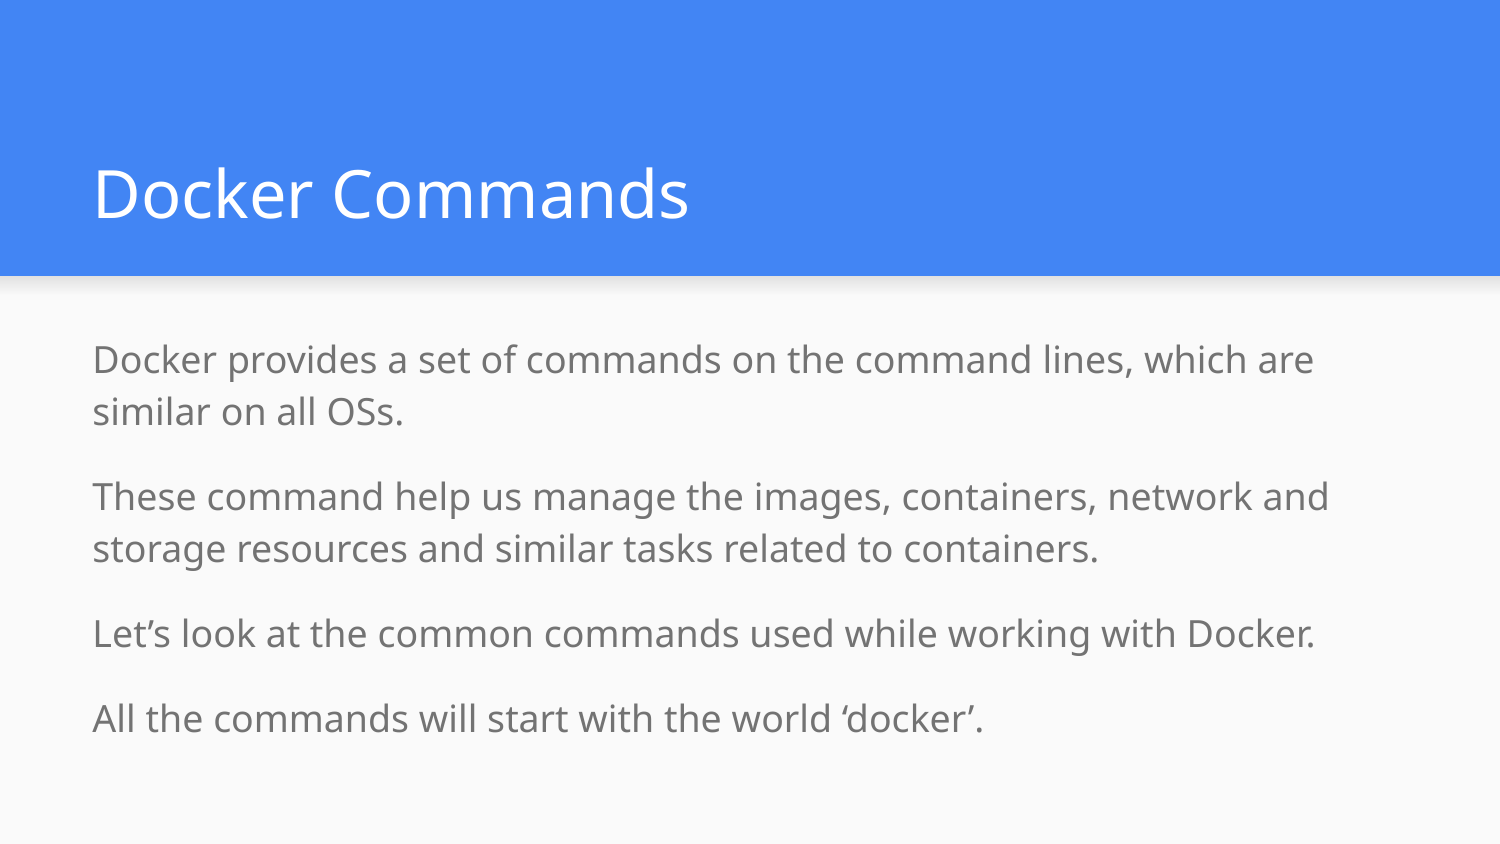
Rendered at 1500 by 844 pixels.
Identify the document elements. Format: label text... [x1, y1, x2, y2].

list Docker provides a set of commands on the command lines, which are similar on all OSs. These command help us manage the images, containers, network and storage resources and similar tasks related to containers. Let’s look at the common commands used while working with Docker. All the commands will start with the world ‘docker’. [77, 314, 1427, 760]
title Docker Commands [77, 121, 1427, 248]
